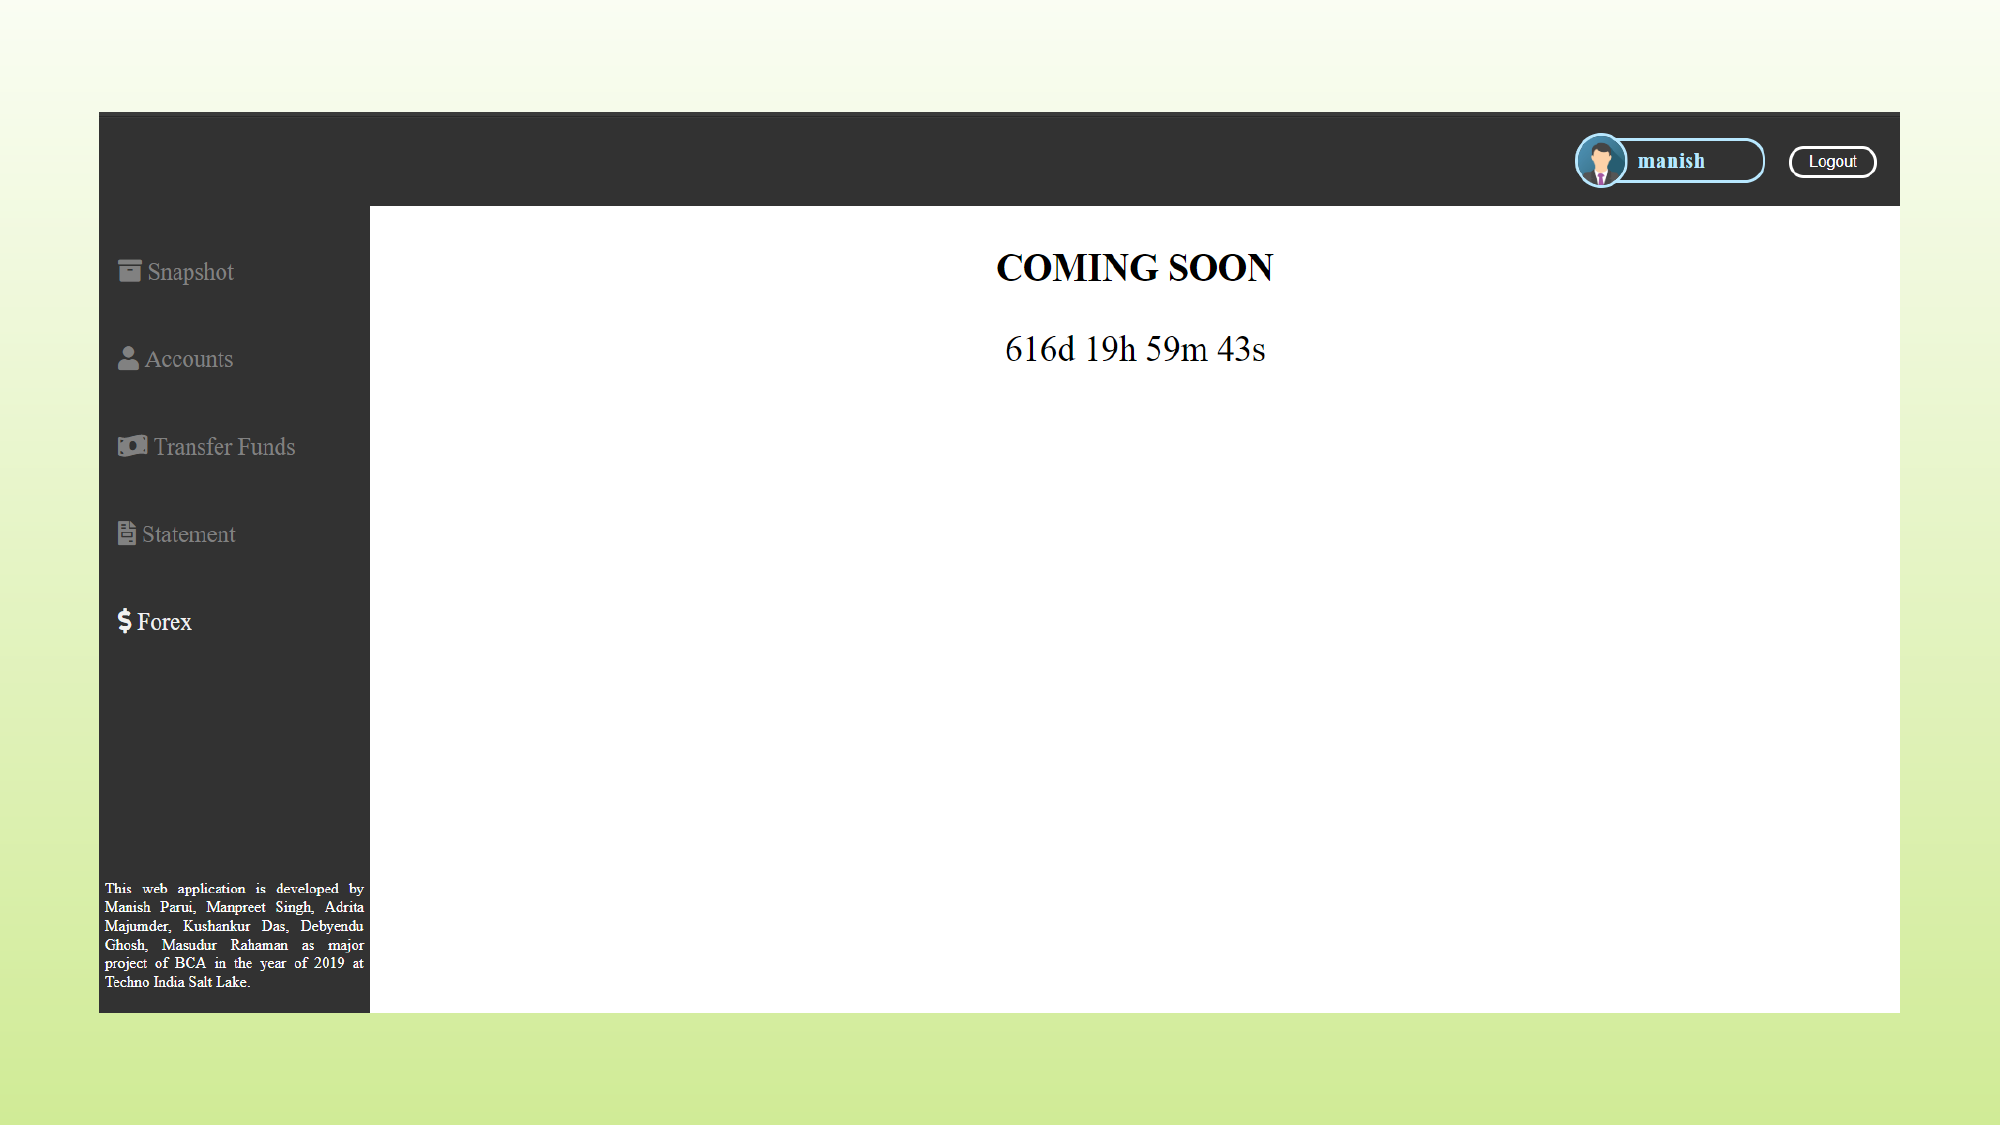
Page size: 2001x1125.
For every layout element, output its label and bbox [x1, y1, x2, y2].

picture [99, 111, 1901, 1013]
